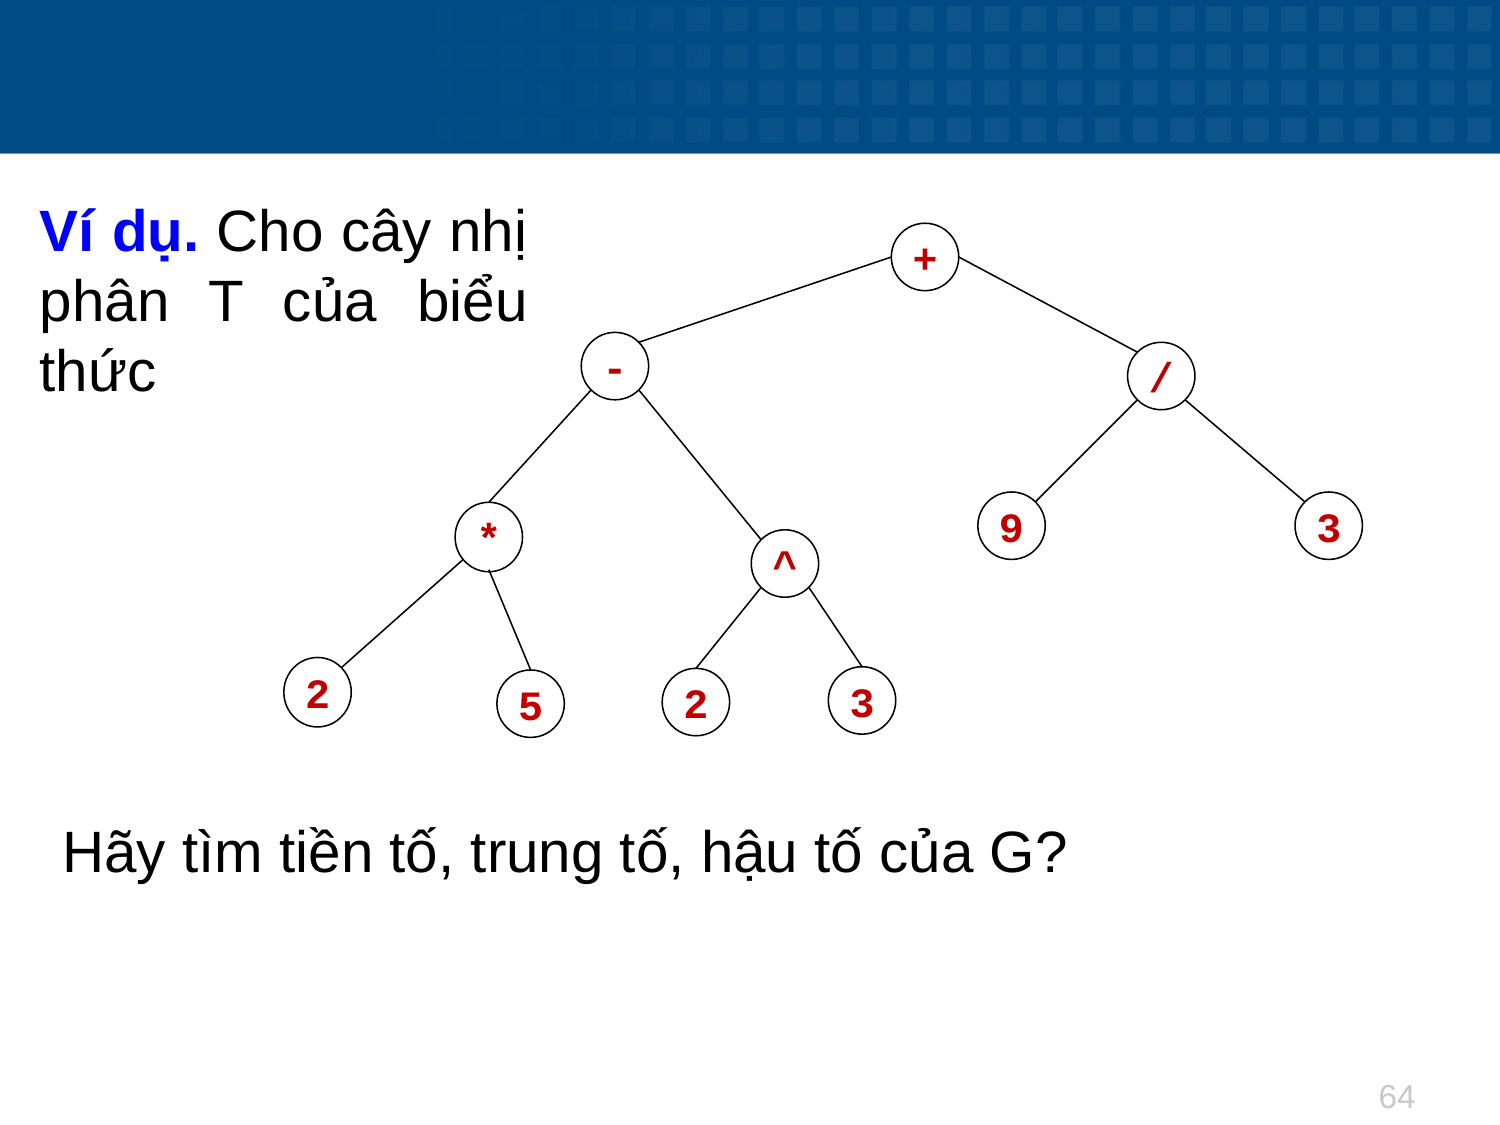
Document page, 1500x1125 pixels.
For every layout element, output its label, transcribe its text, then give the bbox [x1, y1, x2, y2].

text_box 2 [662, 668, 730, 736]
text_box / [1127, 342, 1195, 410]
text_box 2 [283, 657, 352, 727]
text_box ^ [751, 529, 819, 598]
text_box * [455, 502, 523, 572]
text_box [958, 256, 1138, 353]
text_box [488, 571, 531, 671]
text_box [638, 389, 762, 540]
text_box - [581, 332, 649, 400]
text_box Hãy tìm tiền tố, trung tố, hậu tố của G? [47, 806, 1410, 892]
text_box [488, 389, 592, 503]
text_box 9 [977, 491, 1046, 560]
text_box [1035, 399, 1138, 503]
picture [0, 0, 1500, 1125]
text_box 3 [828, 667, 896, 735]
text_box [1184, 399, 1306, 503]
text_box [341, 559, 464, 668]
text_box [695, 587, 762, 669]
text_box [638, 256, 892, 343]
text_box 5 [496, 670, 565, 738]
text_box 3 [1295, 491, 1363, 560]
text_box + [891, 223, 959, 291]
text_box Ví dụ. Cho cây nhị phân T của biểu thức [24, 186, 543, 411]
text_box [808, 587, 863, 667]
